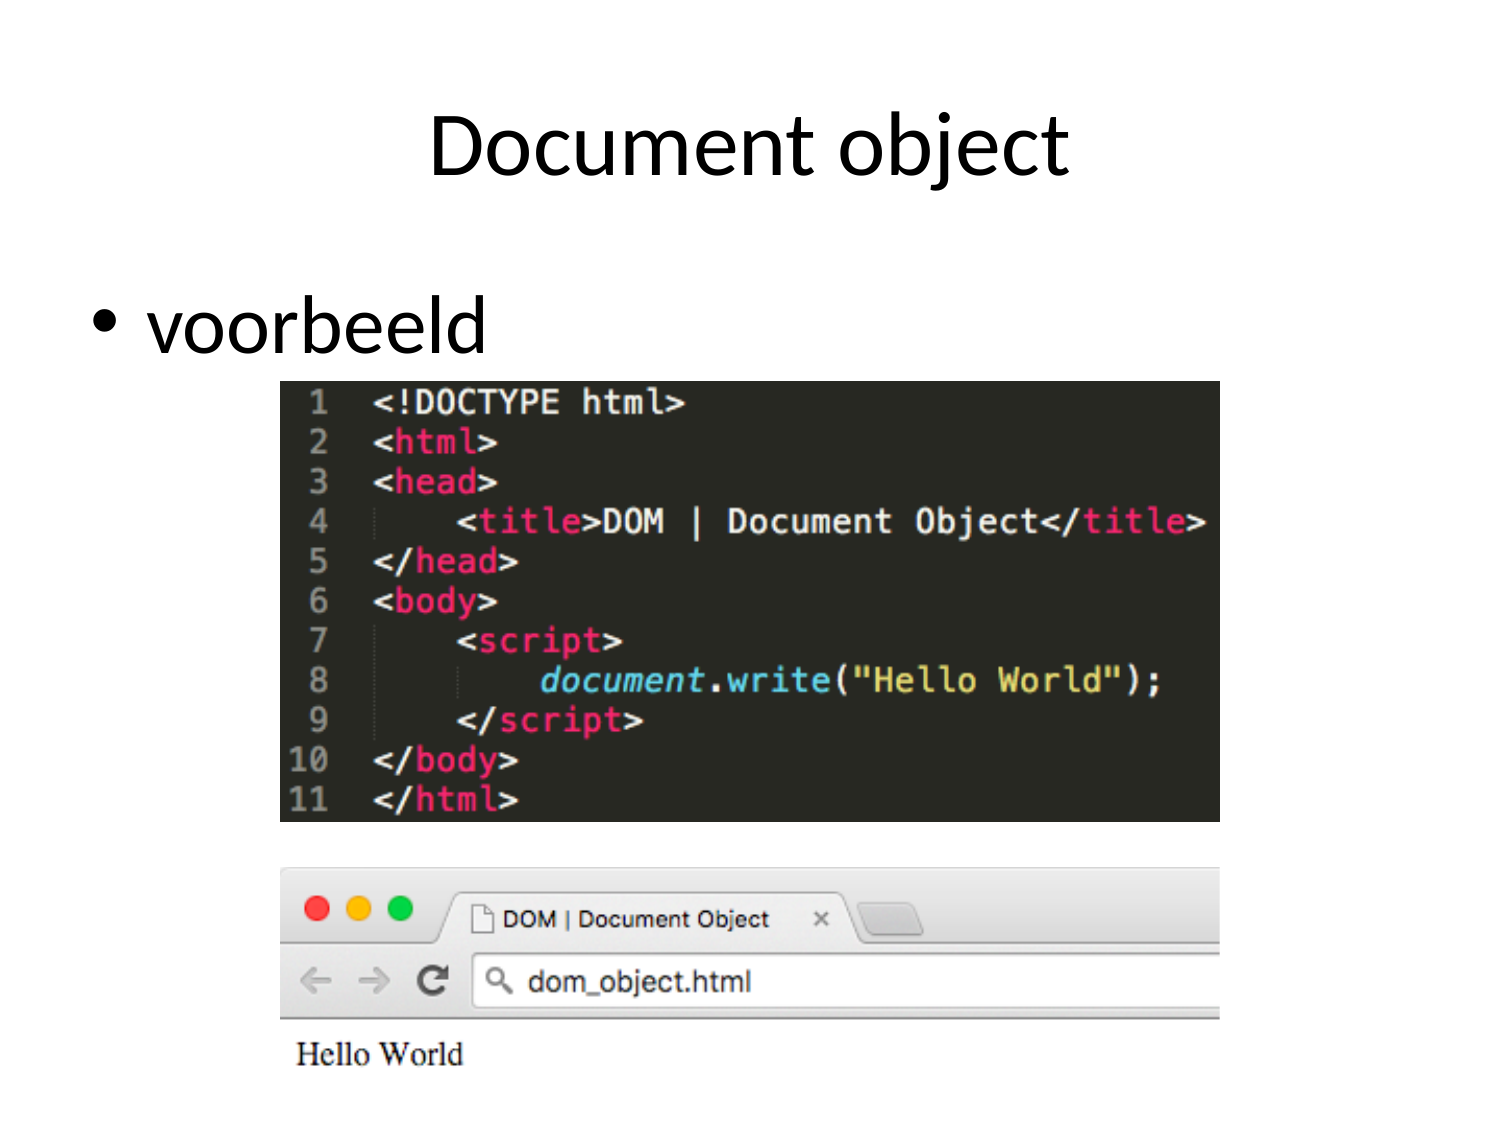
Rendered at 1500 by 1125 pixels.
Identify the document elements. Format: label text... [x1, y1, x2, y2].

list voorbeeld [75, 262, 1425, 1005]
title Document object [75, 45, 1425, 233]
picture [279, 381, 1220, 822]
picture [279, 867, 1220, 1114]
